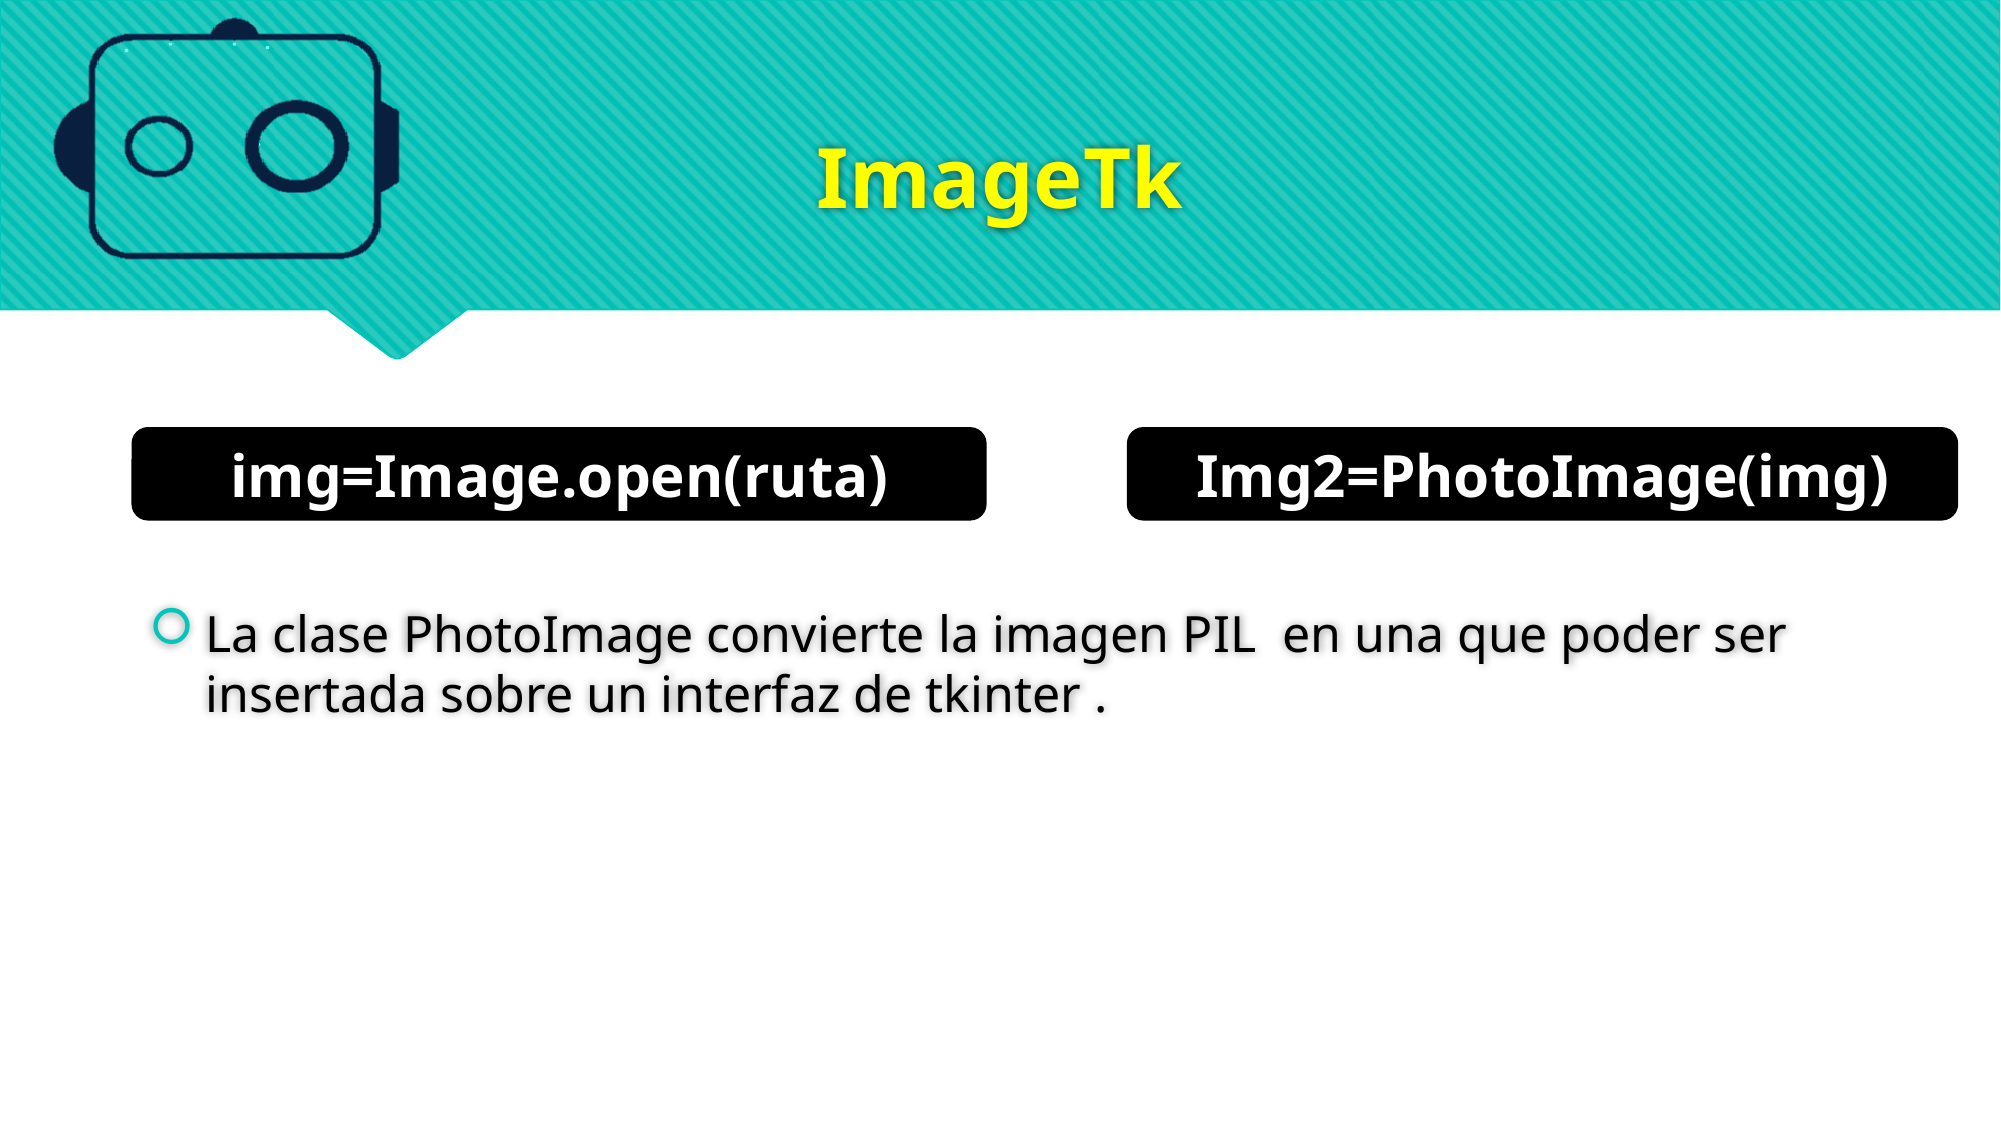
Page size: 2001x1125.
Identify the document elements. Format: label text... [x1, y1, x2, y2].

list La clase PhotoImage convierte la imagen PIL en una que poder ser insertada sobre un interfaz de tkinter . [134, 364, 1866, 962]
text_box Img2=PhotoImage(img) [1126, 427, 1959, 521]
text_box img=Image.open(ruta) [131, 427, 987, 521]
picture [0, 4, 445, 298]
title ImageTk [445, 73, 1868, 233]
